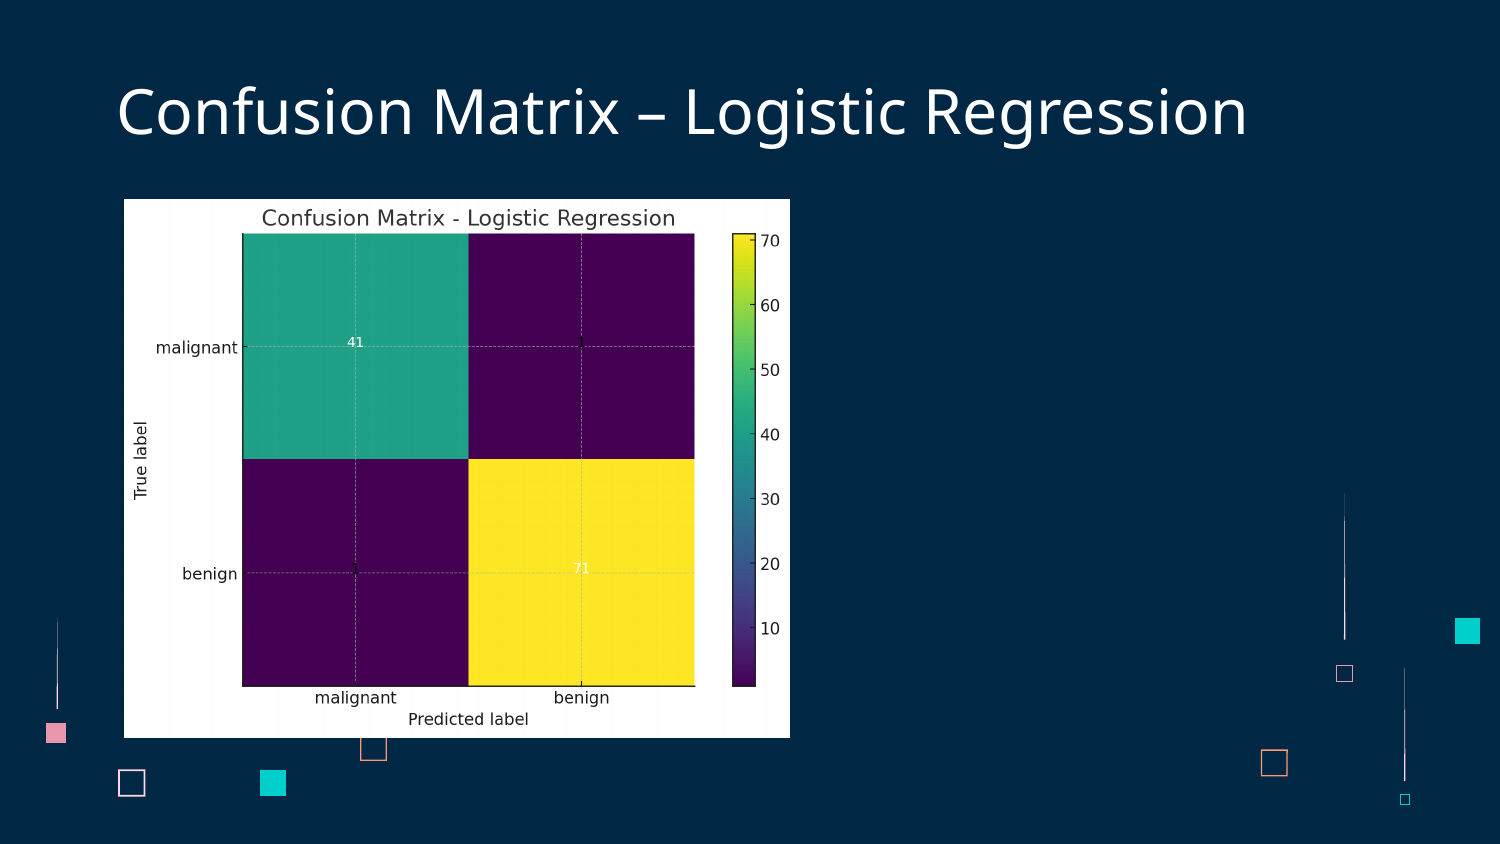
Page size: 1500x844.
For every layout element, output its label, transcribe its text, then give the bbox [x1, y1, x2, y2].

title Confusion Matrix – Logistic Regression [101, 67, 1275, 163]
picture [124, 199, 791, 738]
